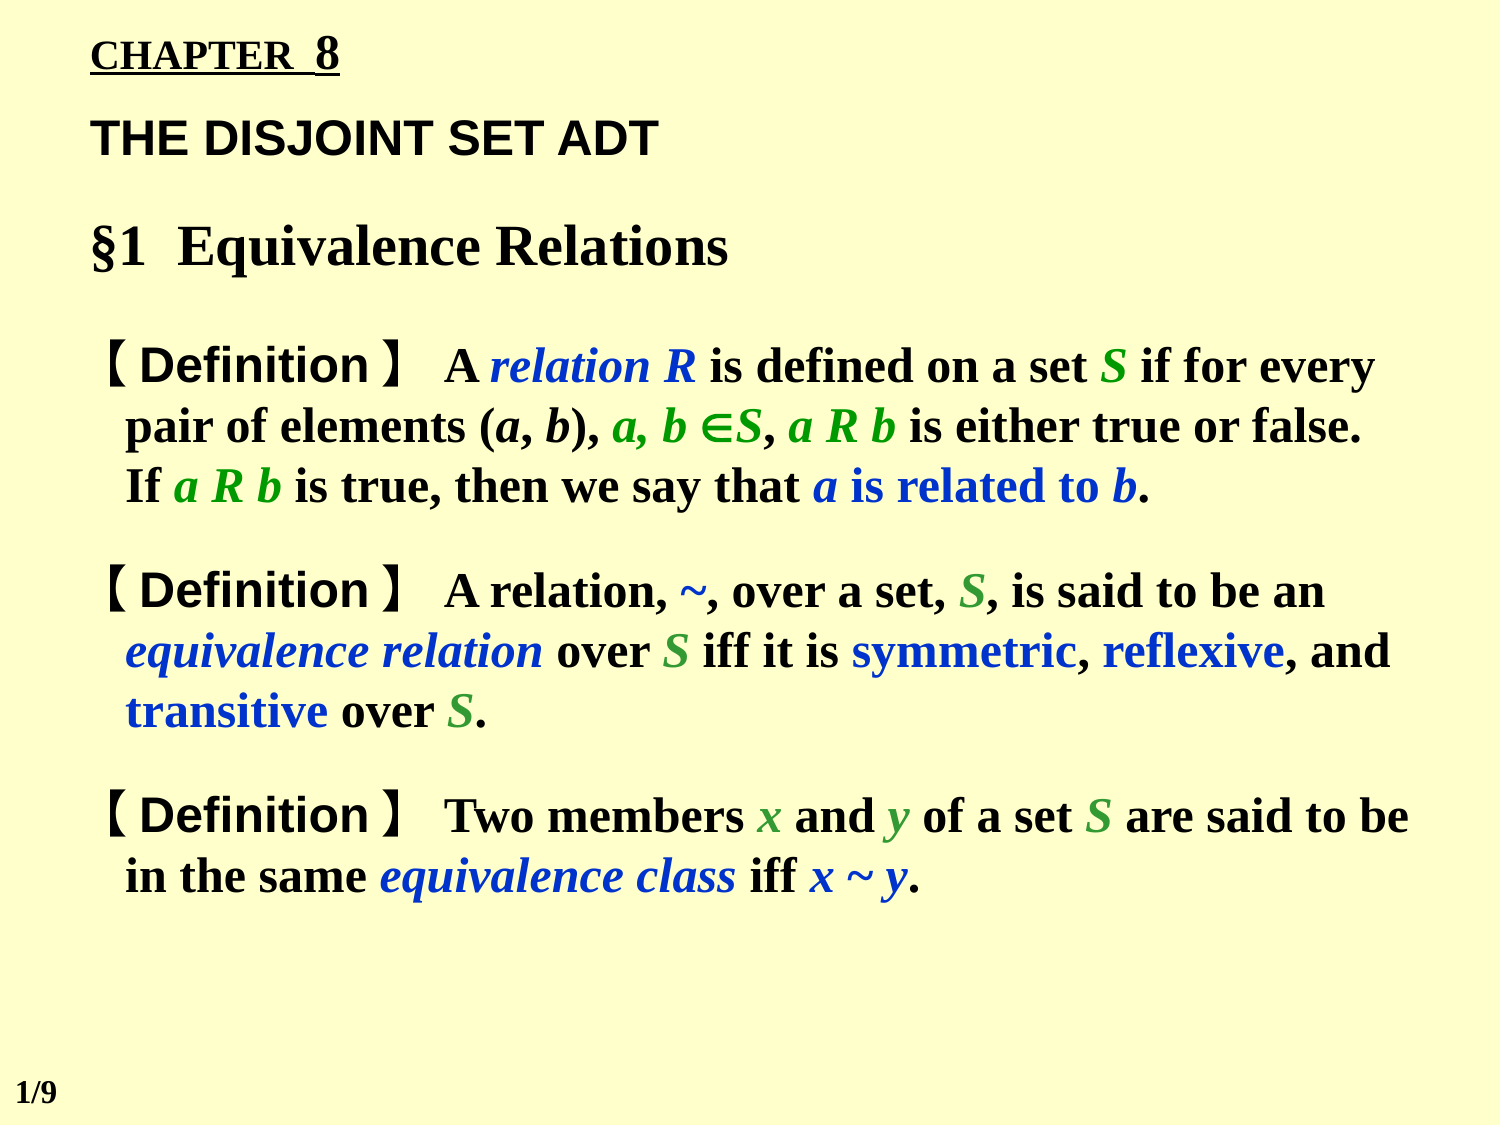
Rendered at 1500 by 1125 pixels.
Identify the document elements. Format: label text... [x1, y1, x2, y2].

text_box CHAPTER 8 THE DISJOINT SET ADT [75, 12, 938, 173]
text_box 【Definition】A relation R is defined on a set S if for every pair of elements (a, b), a, b S, a R b is either true or false. If a R b is true, then we say that a is related to b. [62, 324, 1438, 520]
text_box 1/9 [0, 1062, 138, 1118]
text_box §1 Equivalence Relations [74, 200, 838, 285]
text_box 【Definition】A relation, ~, over a set, S, is said to be an equivalence relation over S iff it is symmetric, reflexive, and transitive over S. [62, 549, 1438, 745]
text_box 【Definition】Two members x and y of a set S are said to be in the same equivalence class iff x ~ y. [62, 774, 1438, 910]
